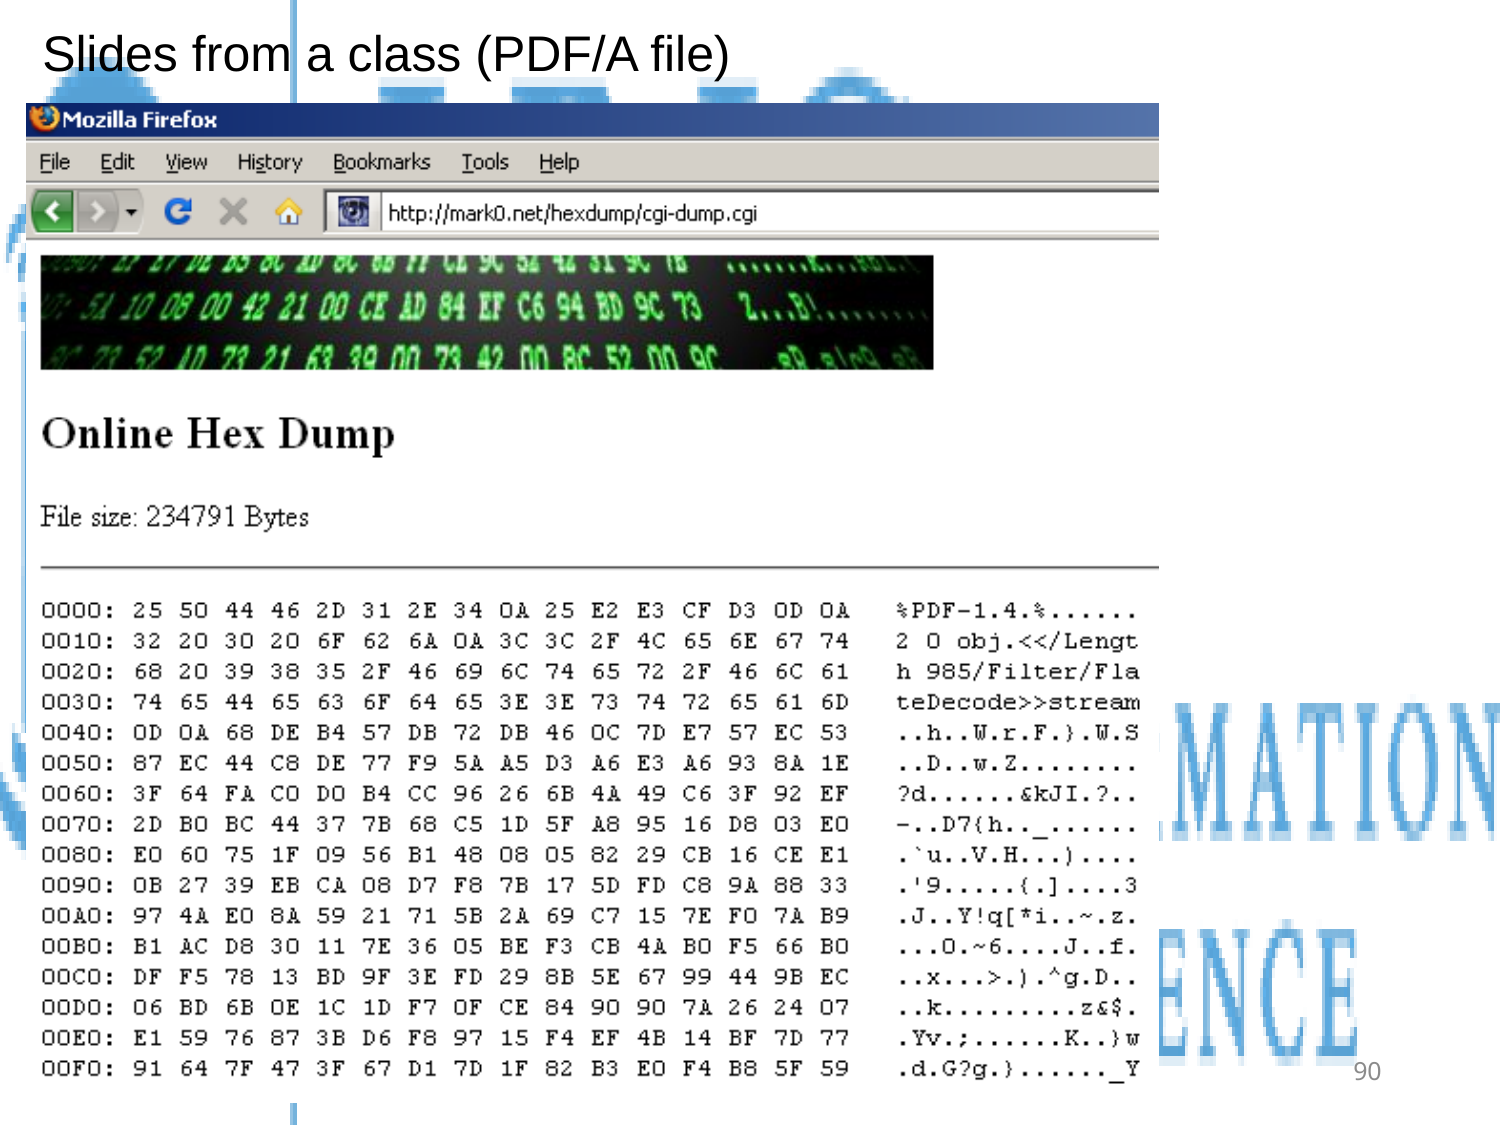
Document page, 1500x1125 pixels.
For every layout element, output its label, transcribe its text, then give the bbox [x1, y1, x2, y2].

slide_number 90 [1159, 1042, 1397, 1103]
picture [0, 0, 1500, 1125]
text_box Slides from a class (PDF/A file) [27, 14, 747, 90]
